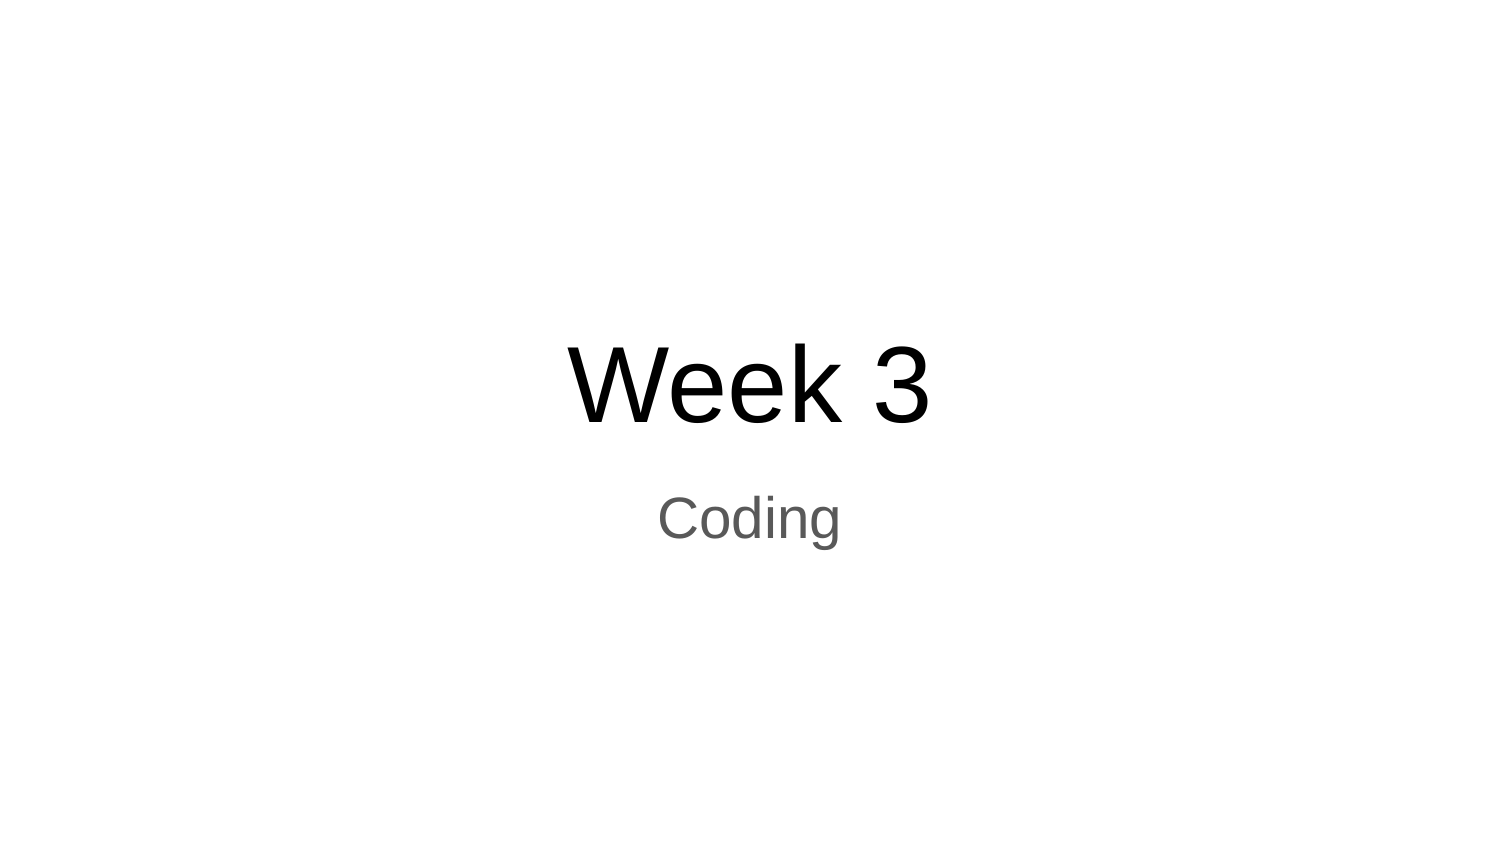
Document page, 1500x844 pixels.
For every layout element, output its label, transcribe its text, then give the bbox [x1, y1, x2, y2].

subtitle Coding [51, 464, 1449, 595]
title Week 3 [51, 122, 1449, 459]
